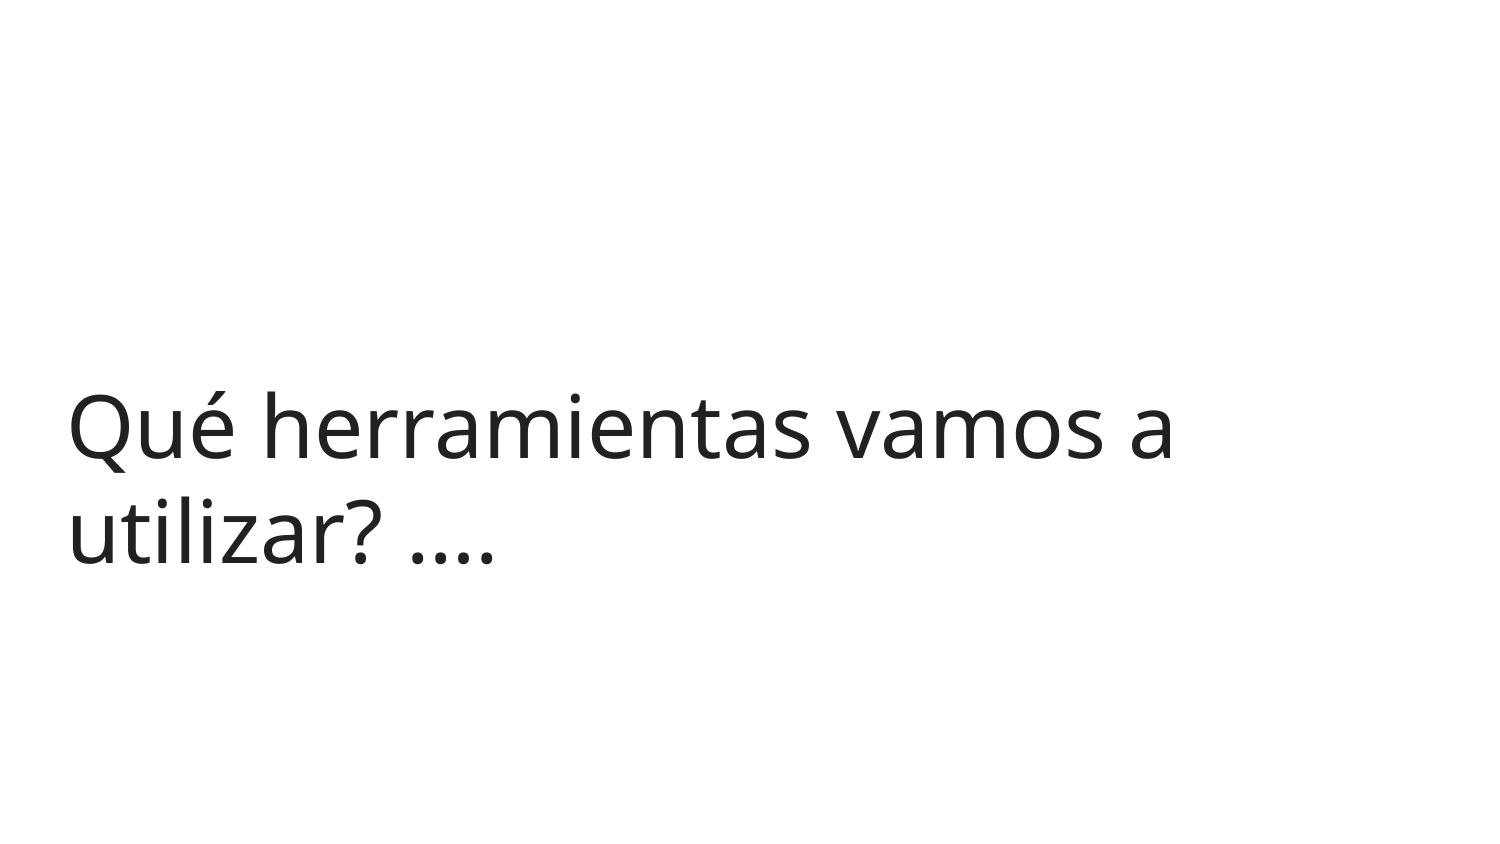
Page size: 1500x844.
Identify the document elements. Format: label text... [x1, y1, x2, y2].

title Qué herramientas vamos a utilizar? …. [51, 356, 1449, 488]
